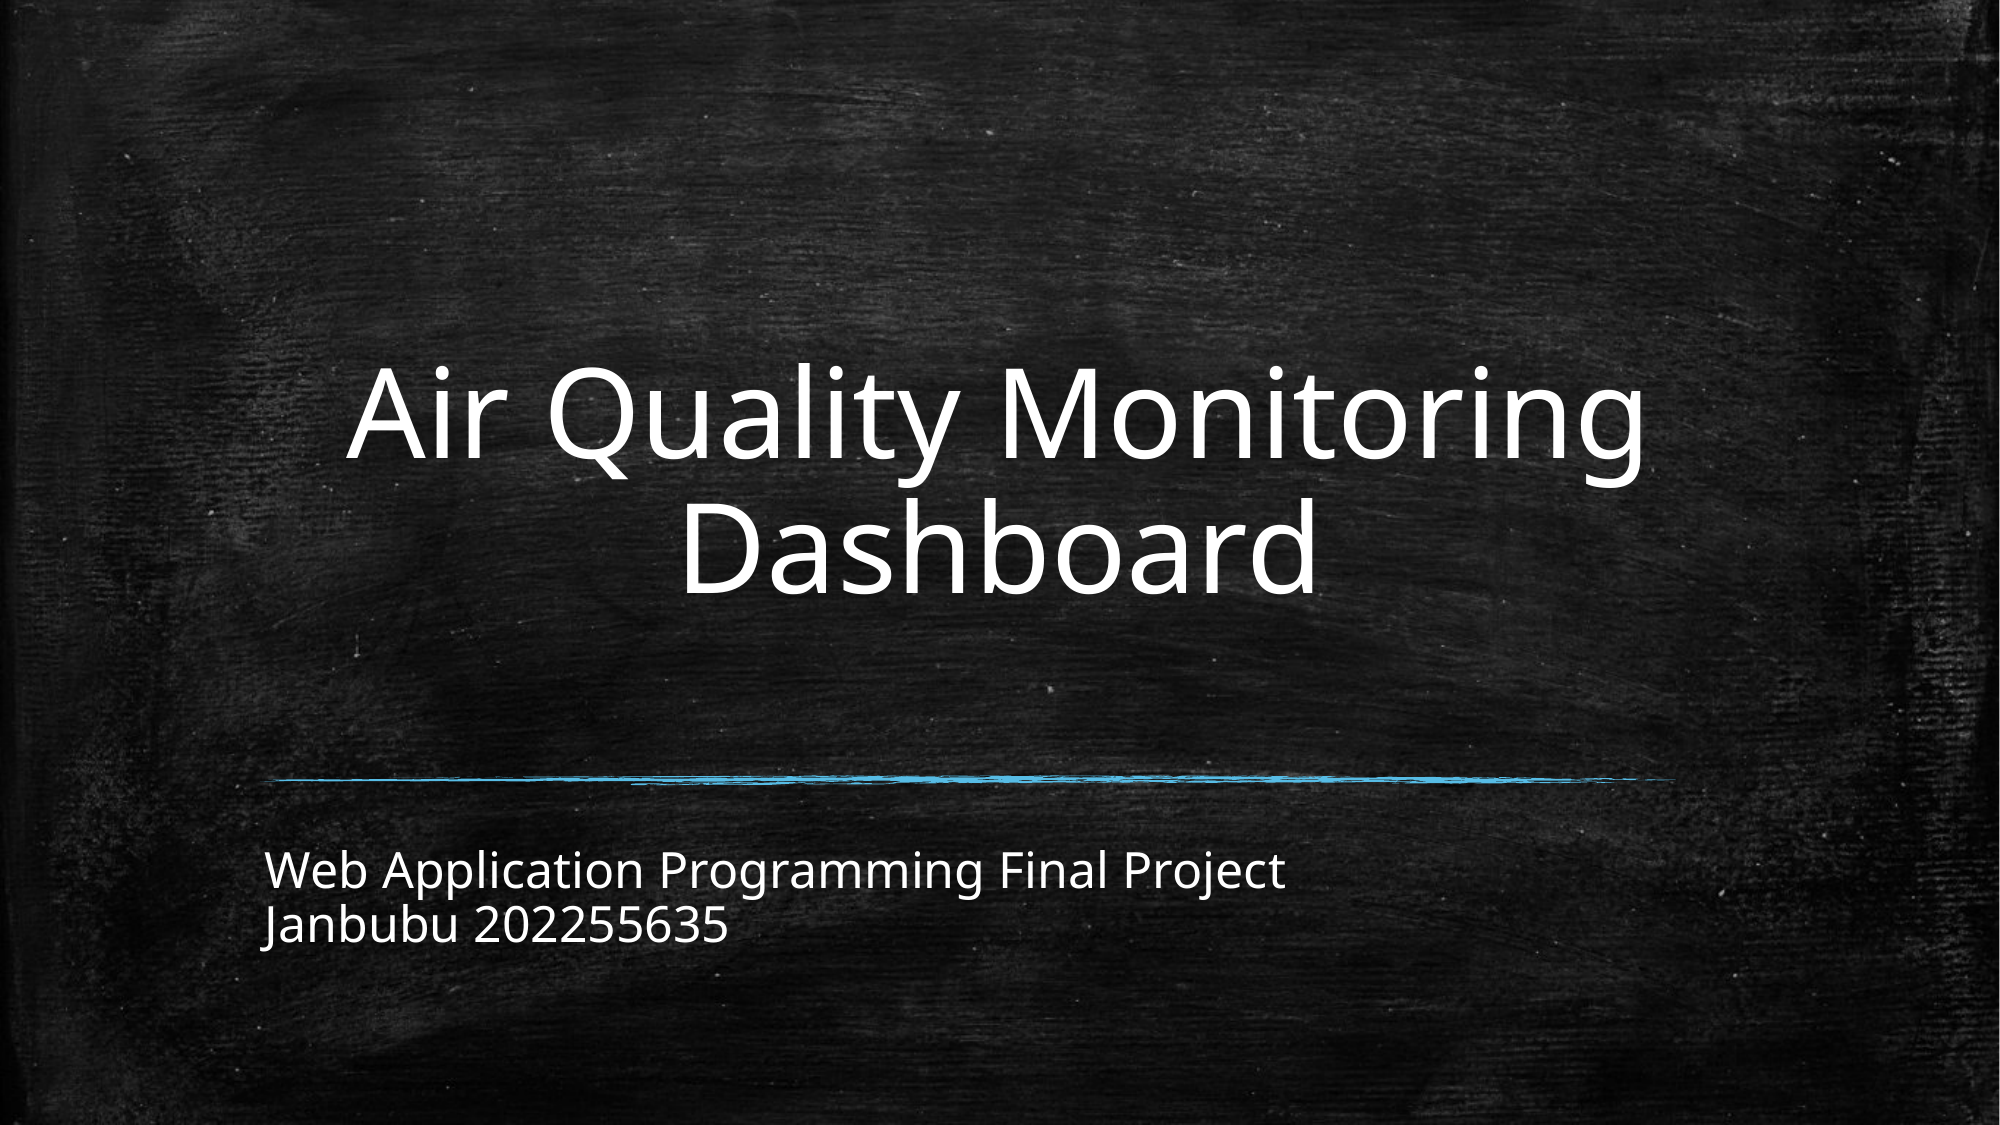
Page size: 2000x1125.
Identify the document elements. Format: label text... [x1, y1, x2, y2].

subtitle Web Application Programming Final Project Janbubu 202255635 [249, 837, 1750, 1013]
title Air Quality Monitoring Dashboard [249, 312, 1750, 750]
